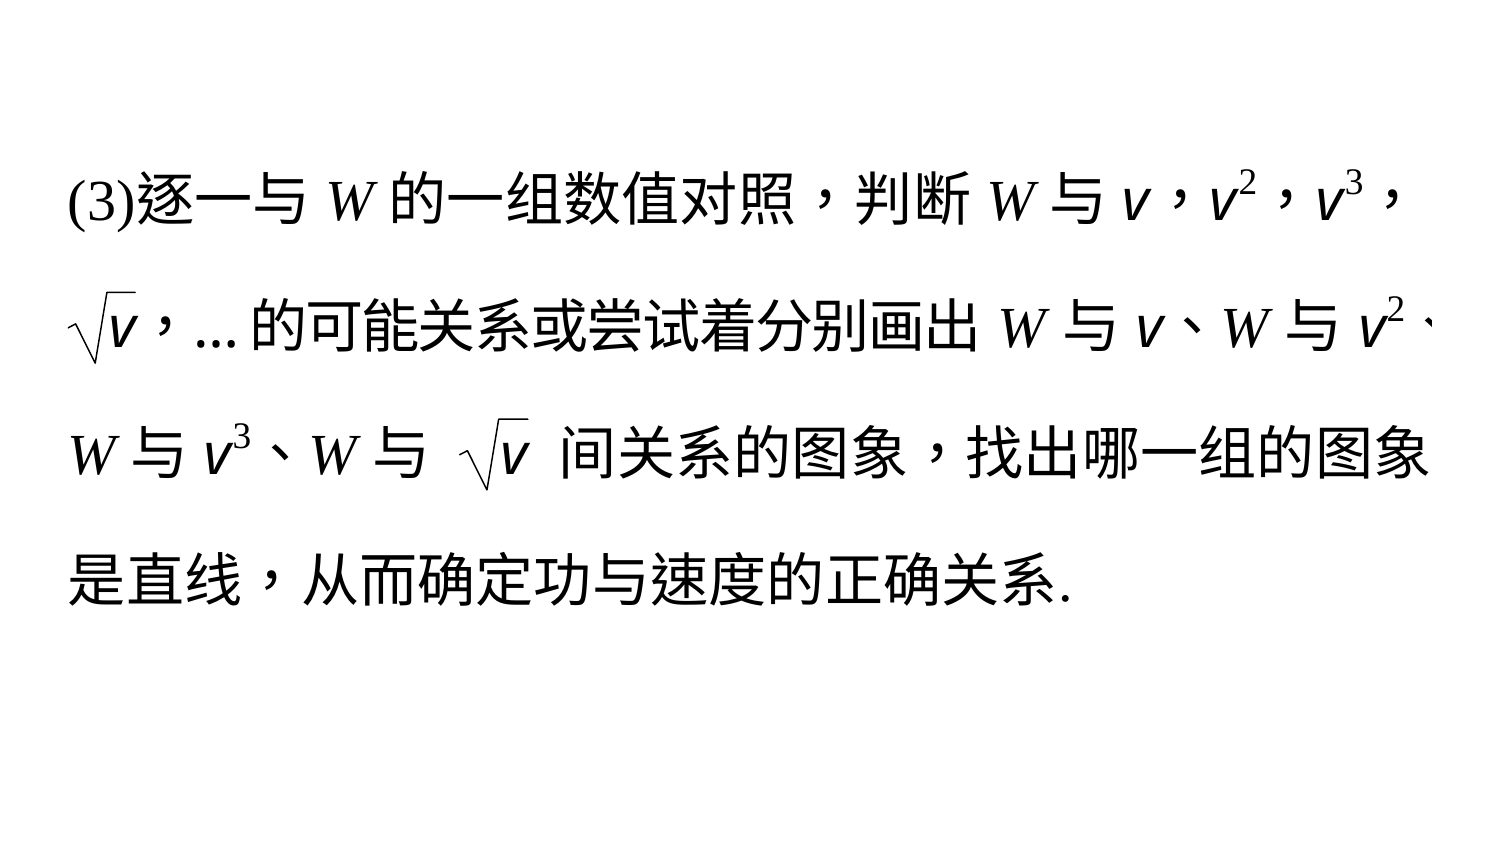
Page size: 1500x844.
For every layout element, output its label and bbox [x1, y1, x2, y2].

text_box [67, 146, 1433, 663]
